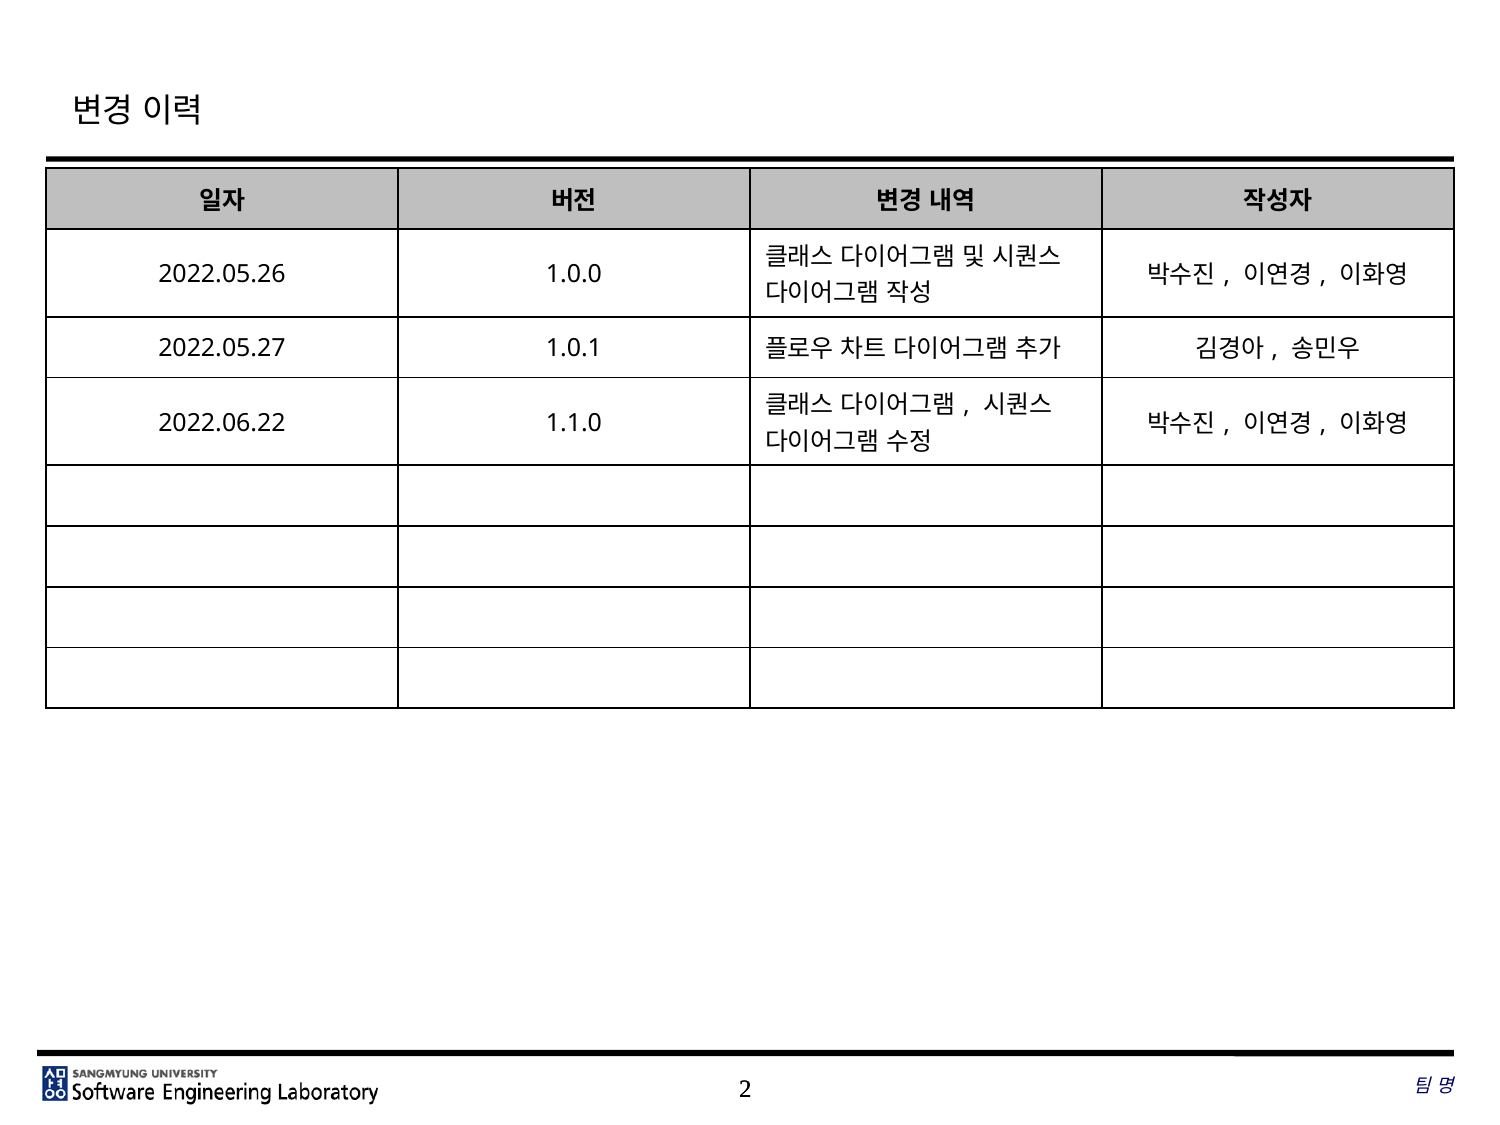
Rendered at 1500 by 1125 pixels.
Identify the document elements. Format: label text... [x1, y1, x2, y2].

table_cell 플로우 차트 다이어그램 추가 [751, 318, 1101, 377]
table_cell [1103, 527, 1453, 586]
table_cell [1103, 588, 1453, 647]
table_header 일자 [47, 169, 397, 228]
table_header 버전 [399, 169, 749, 228]
table_cell [1103, 466, 1453, 525]
table_cell [399, 648, 749, 707]
table_cell 1.0.1 [399, 318, 749, 377]
table_cell 1.0.0 [399, 230, 749, 316]
table_cell [47, 466, 397, 525]
table_cell 1.1.0 [399, 378, 749, 464]
table_cell 2022.05.26 [47, 230, 397, 316]
table_cell [399, 588, 749, 647]
table_header 변경 내역 [751, 169, 1101, 228]
table_cell 박수진, 이연경, 이화영 [1103, 378, 1453, 464]
table_cell [751, 588, 1101, 647]
footer 팀 명 [994, 1060, 1454, 1110]
table_cell [47, 527, 397, 586]
table_cell 클래스 다이어그램, 시퀀스 다이어그램 수정 [751, 378, 1101, 464]
table_cell [47, 588, 397, 647]
table_cell 김경아, 송민우 [1103, 318, 1453, 377]
table_header 작성자 [1103, 169, 1453, 228]
table_cell [47, 648, 397, 707]
table_cell [399, 466, 749, 525]
table_cell 2022.06.22 [47, 378, 397, 464]
table_cell [399, 527, 749, 586]
table_cell [751, 527, 1101, 586]
table_cell [1103, 648, 1453, 707]
table_cell 클래스 다이어그램 및 시퀀스 다이어그램 작성 [751, 230, 1101, 316]
title 변경 이력 [57, 73, 1190, 149]
table_cell 2022.05.27 [47, 318, 397, 377]
table_cell [751, 466, 1101, 525]
table_cell [751, 648, 1101, 707]
picture [42, 1066, 382, 1106]
table_cell 박수진, 이연경, 이화영 [1103, 230, 1453, 316]
